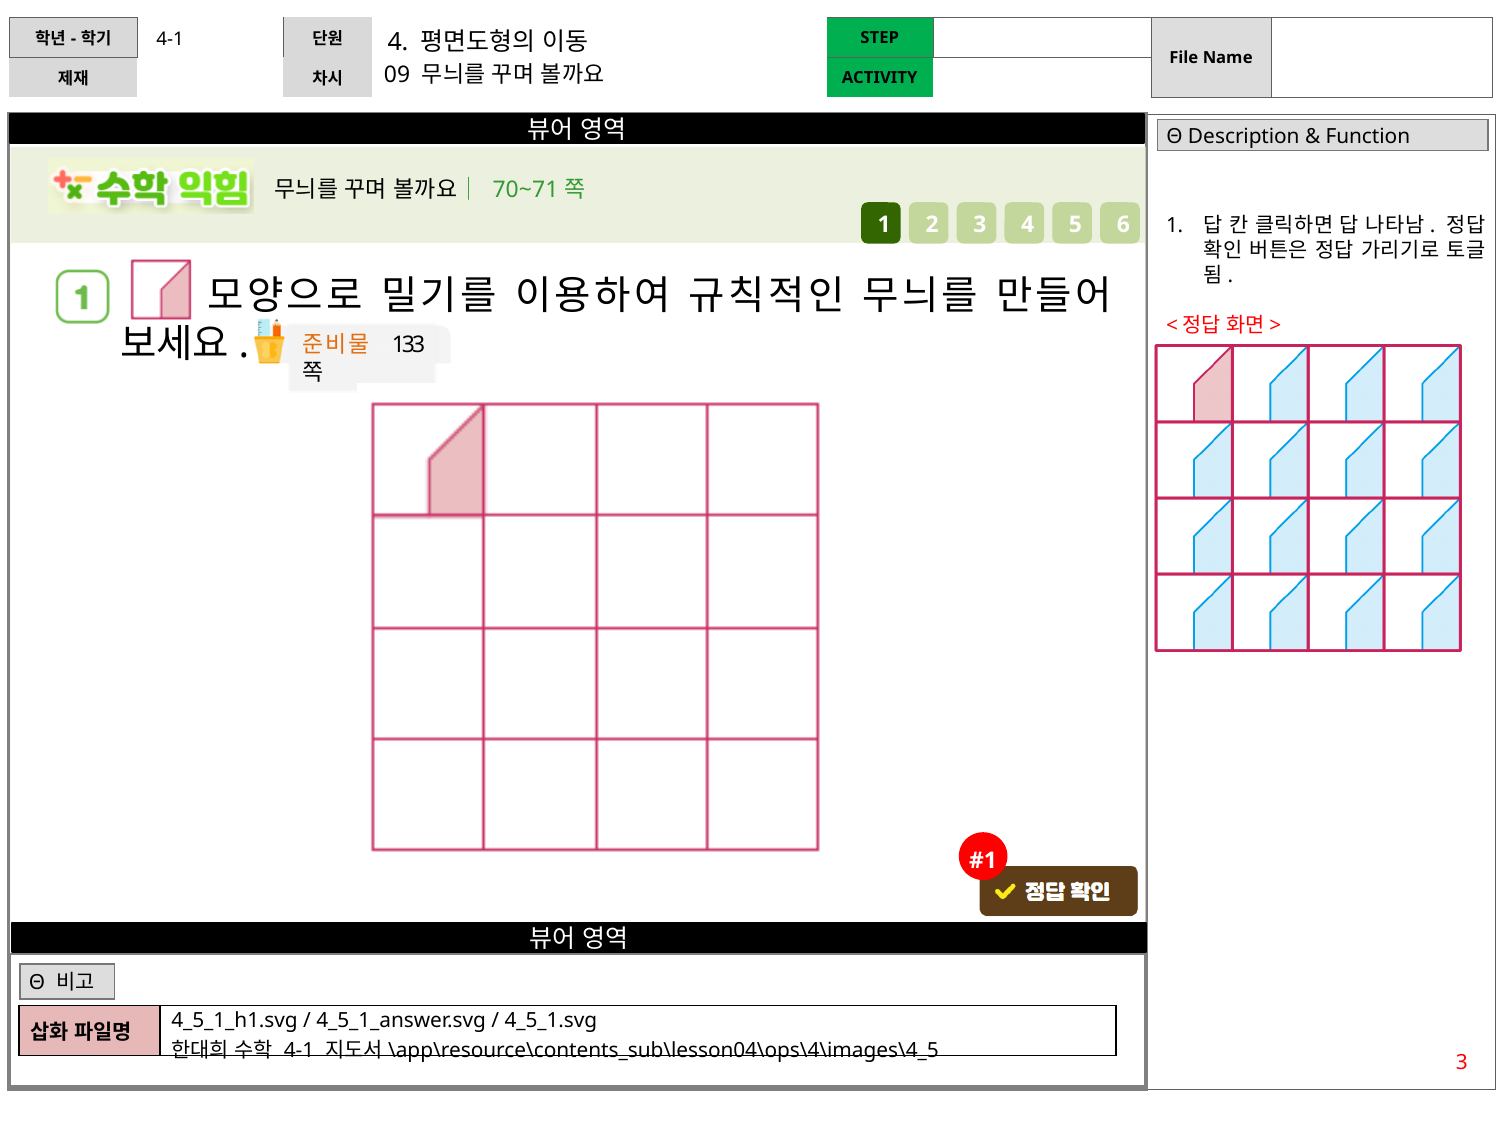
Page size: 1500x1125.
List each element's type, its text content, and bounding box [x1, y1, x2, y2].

picture [52, 267, 111, 327]
picture [1150, 341, 1465, 653]
text_box 09 무늬를 꾸며 볼까요 [369, 52, 828, 95]
text_box 4 [1002, 200, 1047, 246]
picture [48, 158, 254, 214]
text_box 3 [954, 200, 999, 246]
text_box 2 [906, 200, 951, 246]
table_header Θ Description & Function [1158, 120, 1487, 150]
text_box #1 [956, 830, 1010, 880]
text_box 1 [858, 200, 903, 246]
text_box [251, 315, 453, 367]
text_box 4-1 [141, 18, 284, 55]
picture [977, 863, 1140, 918]
table_header 삽화 파일명 [20, 1006, 159, 1055]
text_box 6 [1098, 200, 1142, 246]
picture [123, 253, 198, 325]
text_box 5 [1050, 200, 1095, 246]
text_box 답 칸 클릭하면 답 나타남. 정답 확인 버튼은 정답 가리기로 토글 됨. <정답 화면> [1151, 179, 1500, 369]
text_box 4. 평면도형의 이동 [372, 18, 828, 43]
text_box 무늬를 꾸며 볼까요│ 70~71쪽 [259, 166, 808, 209]
text_box 모양으로 밀기를 이용하여 규칙적인 무늬를 만들어 보세요. [105, 263, 1128, 373]
table_header 4_5_1_h1.svg / 4_5_1_answer.svg / 4_5_1.svg 한대희 수학 4-1 지도서\app\resource\contents_sub\lesson04\ops\4\images\4_5 [161, 1006, 1115, 1055]
picture [356, 383, 843, 876]
